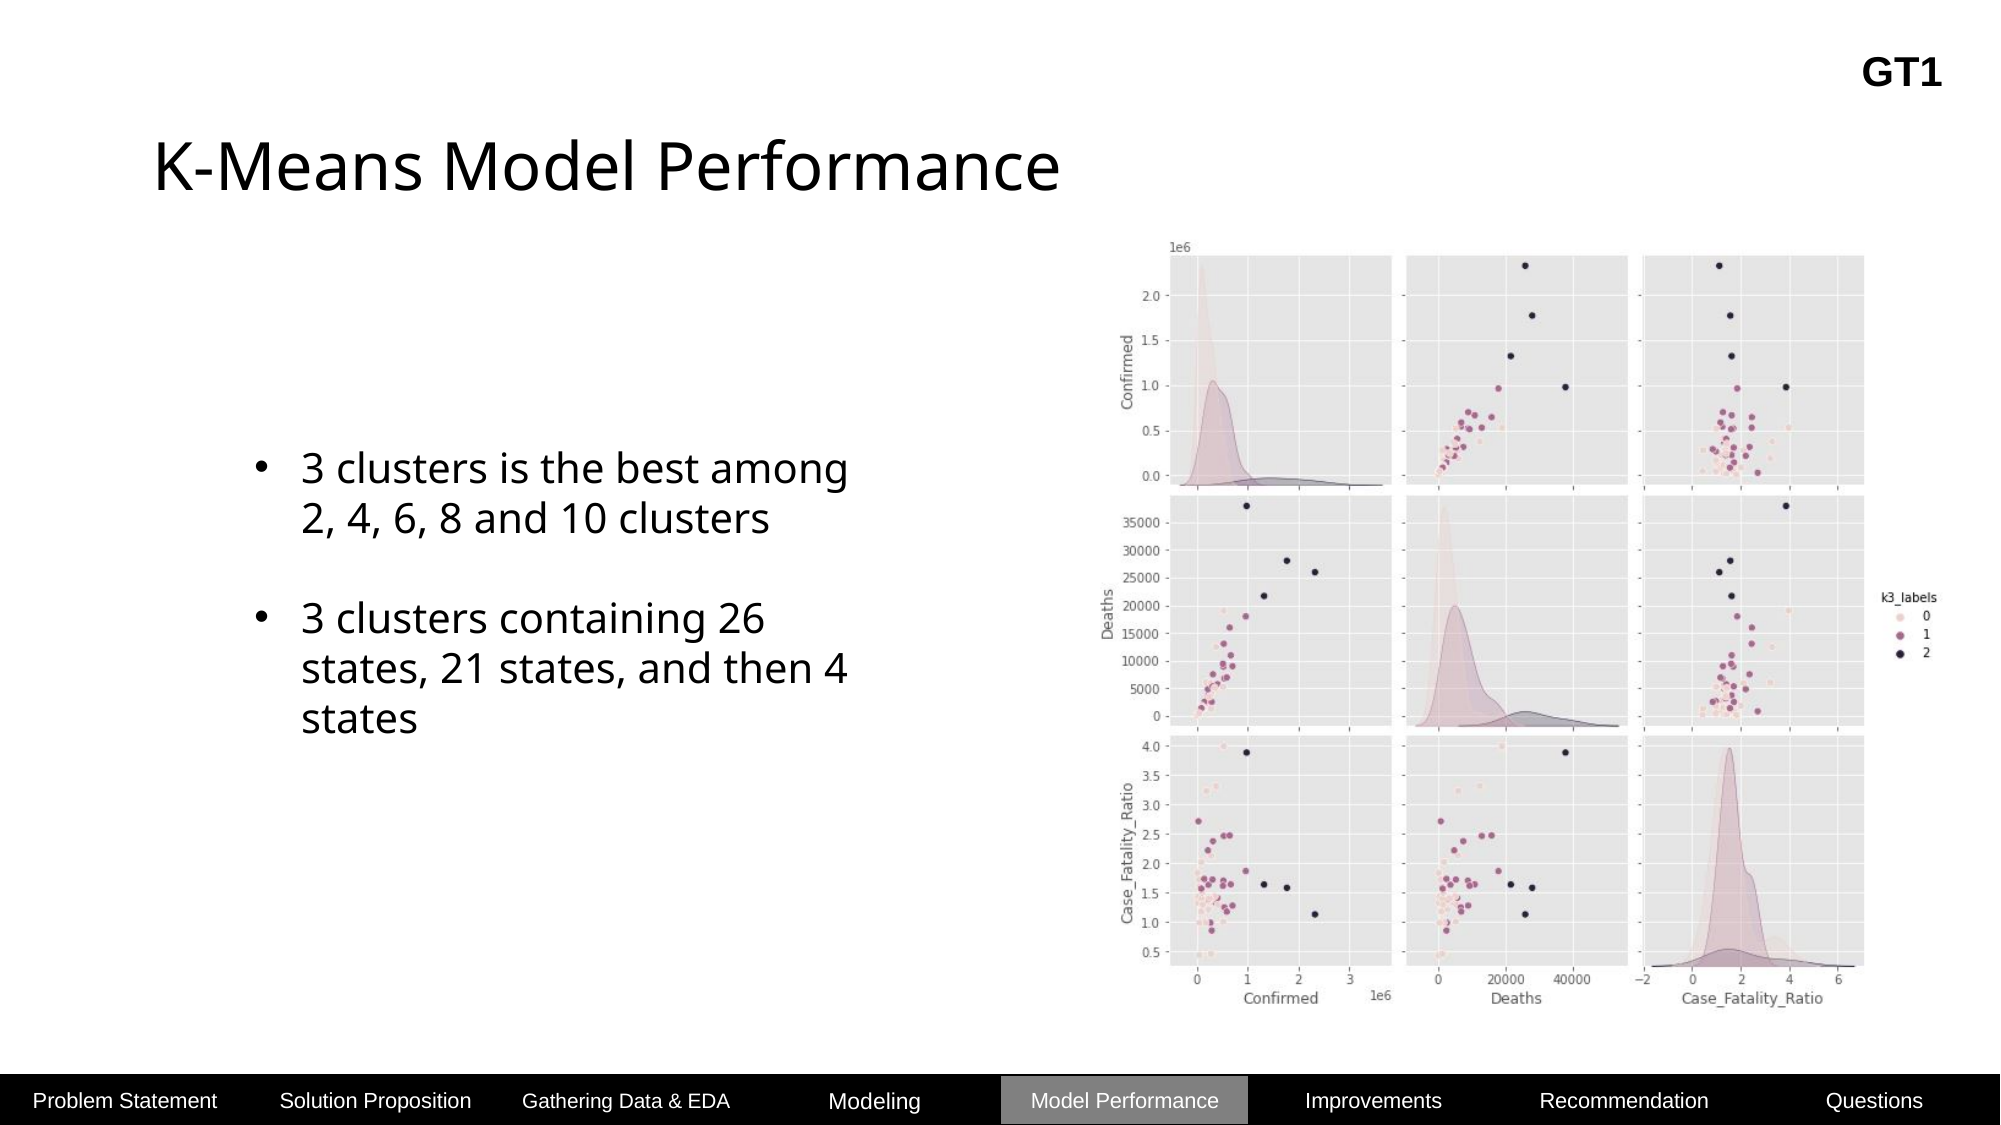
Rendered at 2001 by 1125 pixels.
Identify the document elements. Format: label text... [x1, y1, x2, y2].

title K-Means Model Performance [137, 59, 1863, 278]
text_box Model Performance [999, 1075, 1248, 1125]
text_box GT1 [1846, 37, 1961, 103]
picture [1080, 230, 1957, 1022]
text_box Solution Proposition [250, 1075, 500, 1125]
text_box Improvements [1248, 1075, 1499, 1125]
text_box Modeling [749, 1075, 999, 1125]
text_box Recommendation [1499, 1075, 1749, 1125]
text_box Gathering Data & EDA [500, 1075, 749, 1125]
text_box Questions [1749, 1075, 2000, 1125]
text_box 3 clusters is the best among 2, 4, 6, 8 and 10 clusters 3 clusters containing 26 states, 21 states, and then 4 states [239, 383, 875, 1045]
text_box Problem Statement [0, 1075, 250, 1125]
